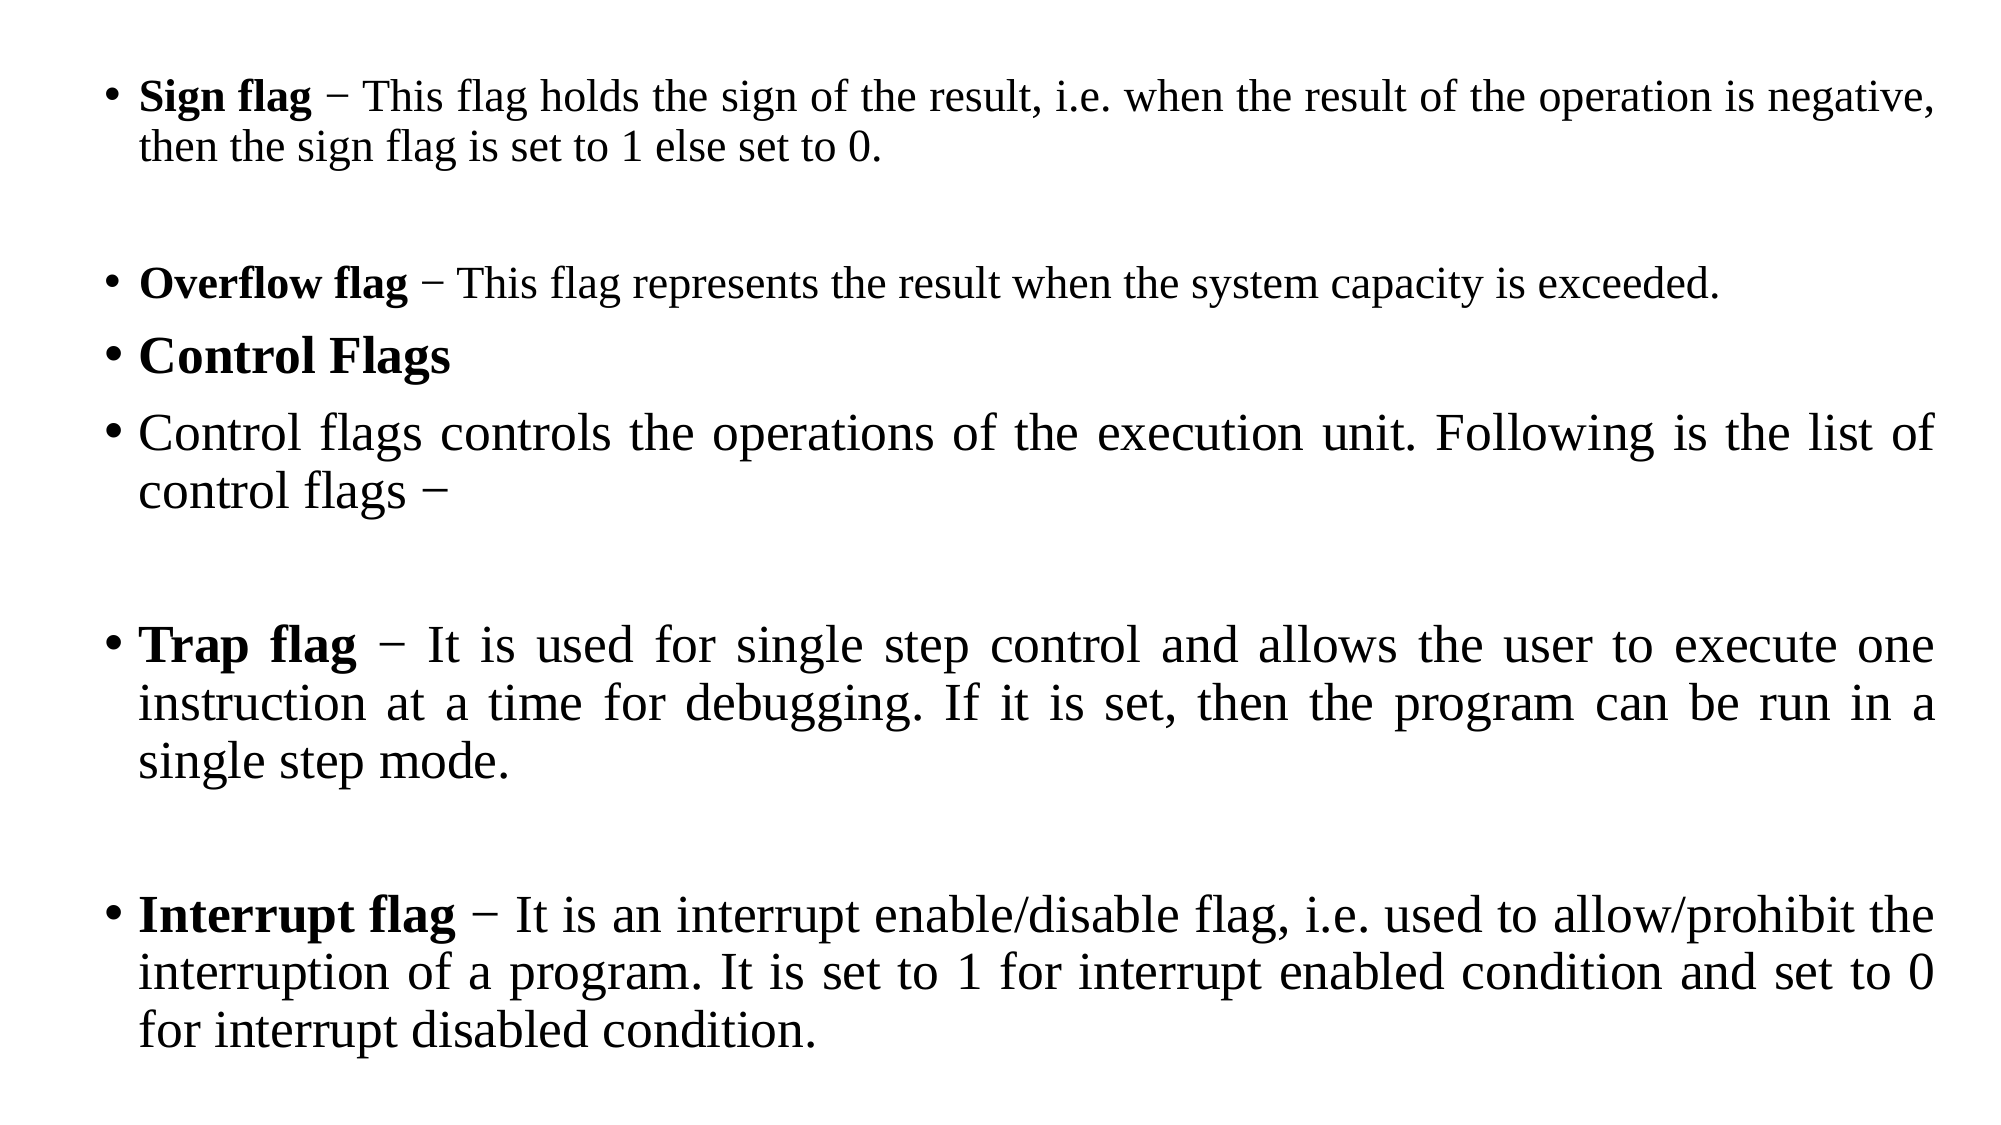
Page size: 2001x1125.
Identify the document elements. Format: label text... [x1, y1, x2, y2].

list Sign flag − This flag holds the sign of the result, i.e. when the result of the operation is negative, then the sign flag is set to 1 else set to 0. Overflow flag − This flag represents the result when the system capacity is exceeded. Control Flags Control flags controls the operations of the execution unit. Following is the list of control flags − Trap flag − It is used for single step control and allows the user to execute one instruction at a time for debugging. If it is set, then the program can be run in a single step mode. Interrupt flag − It is an interrupt enable/disable flag, i.e. used to allow/prohibit the interruption of a program. It is set to 1 for interrupt enabled condition and set to 0 for interrupt disabled condition. [89, 64, 1952, 1074]
